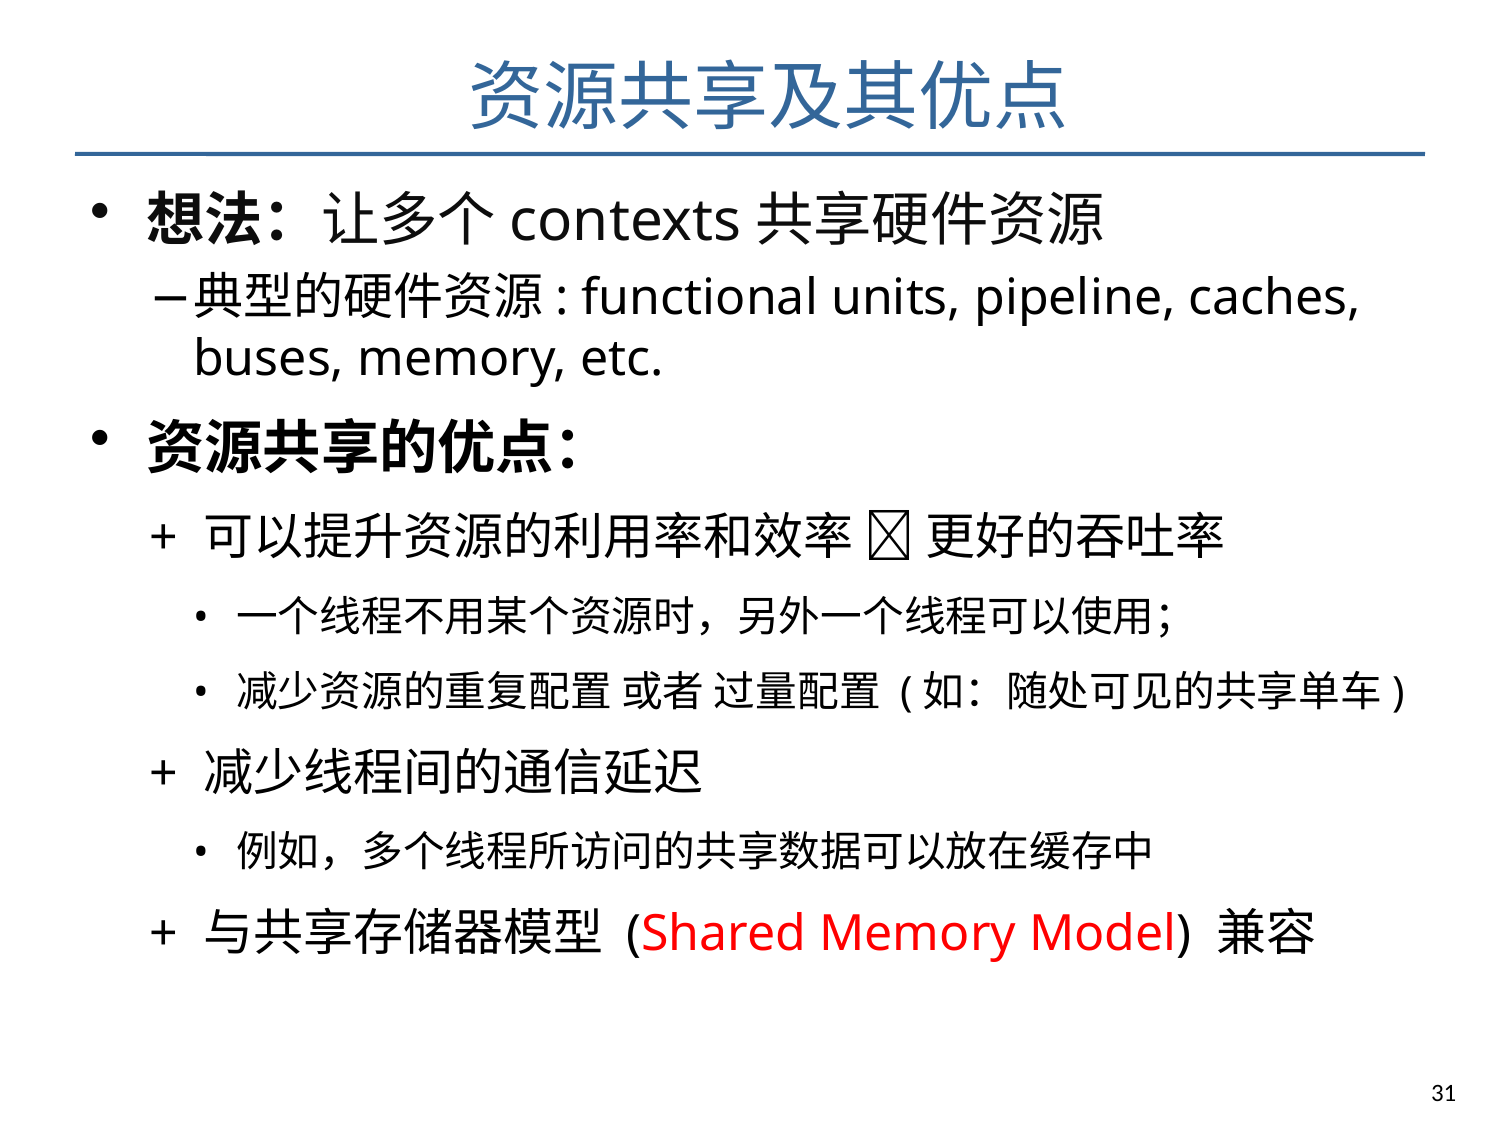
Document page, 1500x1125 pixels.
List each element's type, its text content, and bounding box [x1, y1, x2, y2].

slide_number 31 [1387, 1067, 1500, 1103]
list 想法：让多个contexts共享硬件资源 典型的硬件资源: functional units, pipeline, caches, buses, memory, etc. 资源共享的优点： + 可以提升资源的利用率和效率  更好的吞吐率 一个线程不用某个资源时，另外一个线程可以使用； 减少资源的重复配置 或者 过量配置 (如：随处可见的共享单车) + 减少线程间的通信延迟 例如，多个线程所访问的共享数据可以放在缓存中 + 与共享存储器模型 (Shared Memory Model) 兼容 [75, 174, 1425, 1028]
title 资源共享及其优点 [37, 24, 1500, 163]
